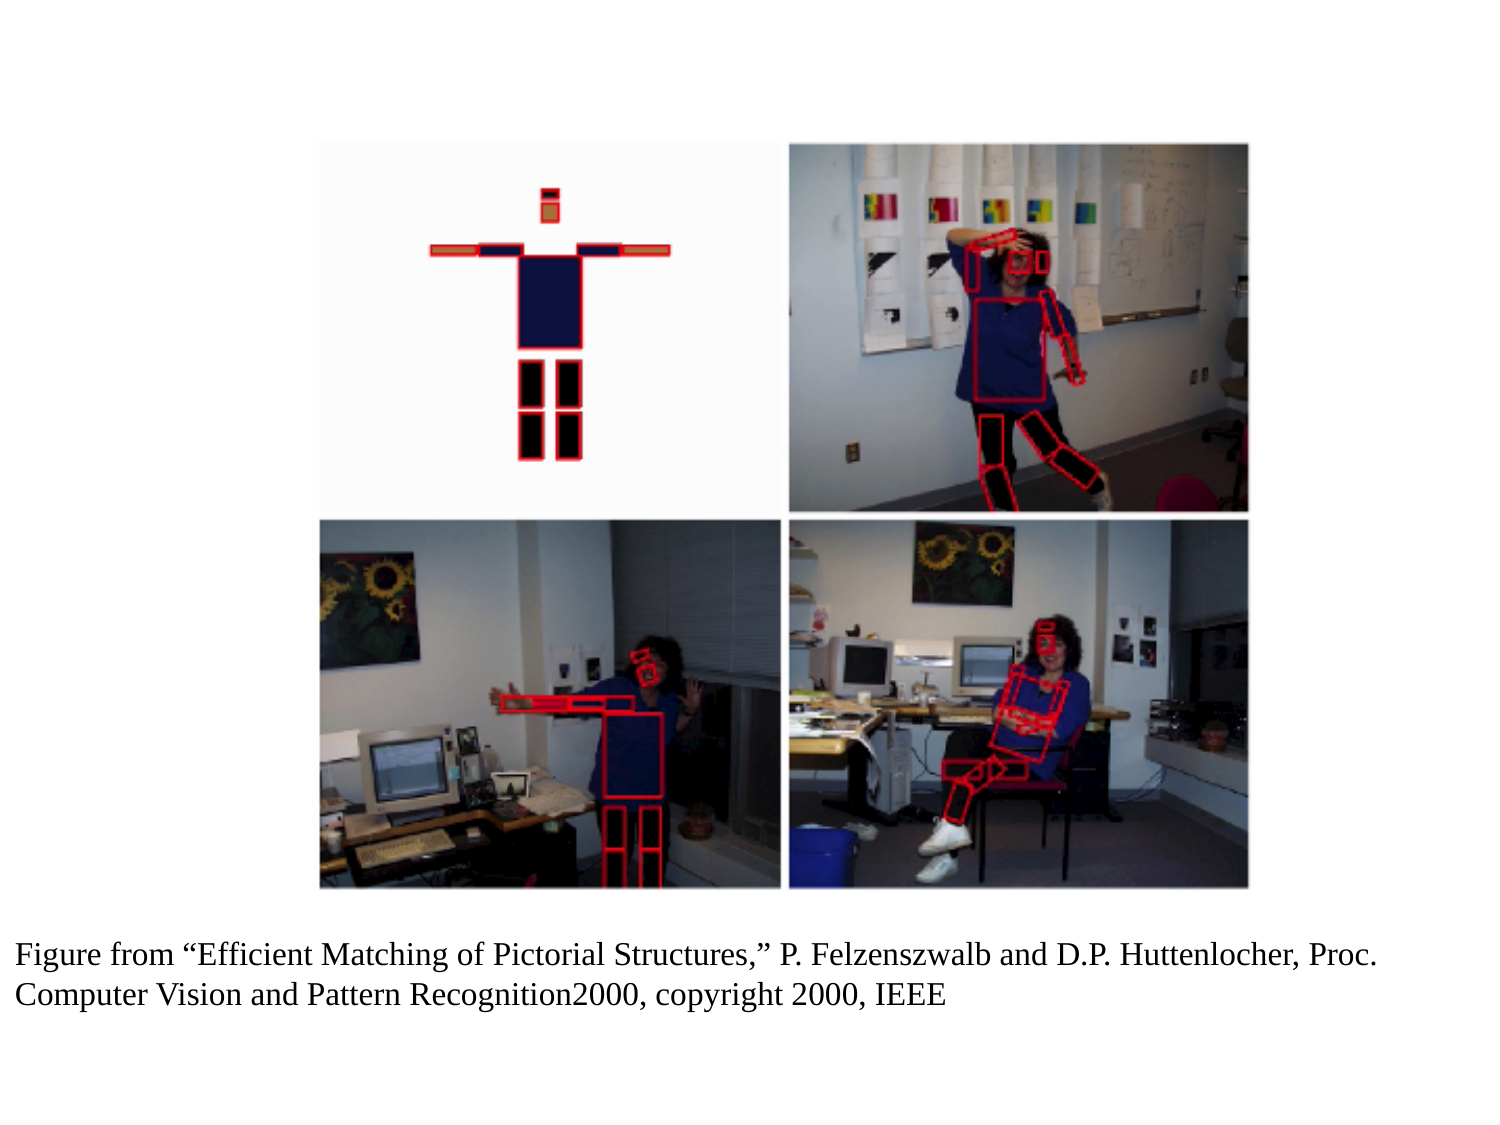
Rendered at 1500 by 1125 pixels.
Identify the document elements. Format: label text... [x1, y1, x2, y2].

picture [312, 124, 1257, 897]
text_box Figure from “Efficient Matching of Pictorial Structures,” P. Felzenszwalb and D.P. Huttenlocher, Proc. Computer Vision and Pattern Recognition2000, copyright 2000, IEEE [0, 924, 1425, 1020]
